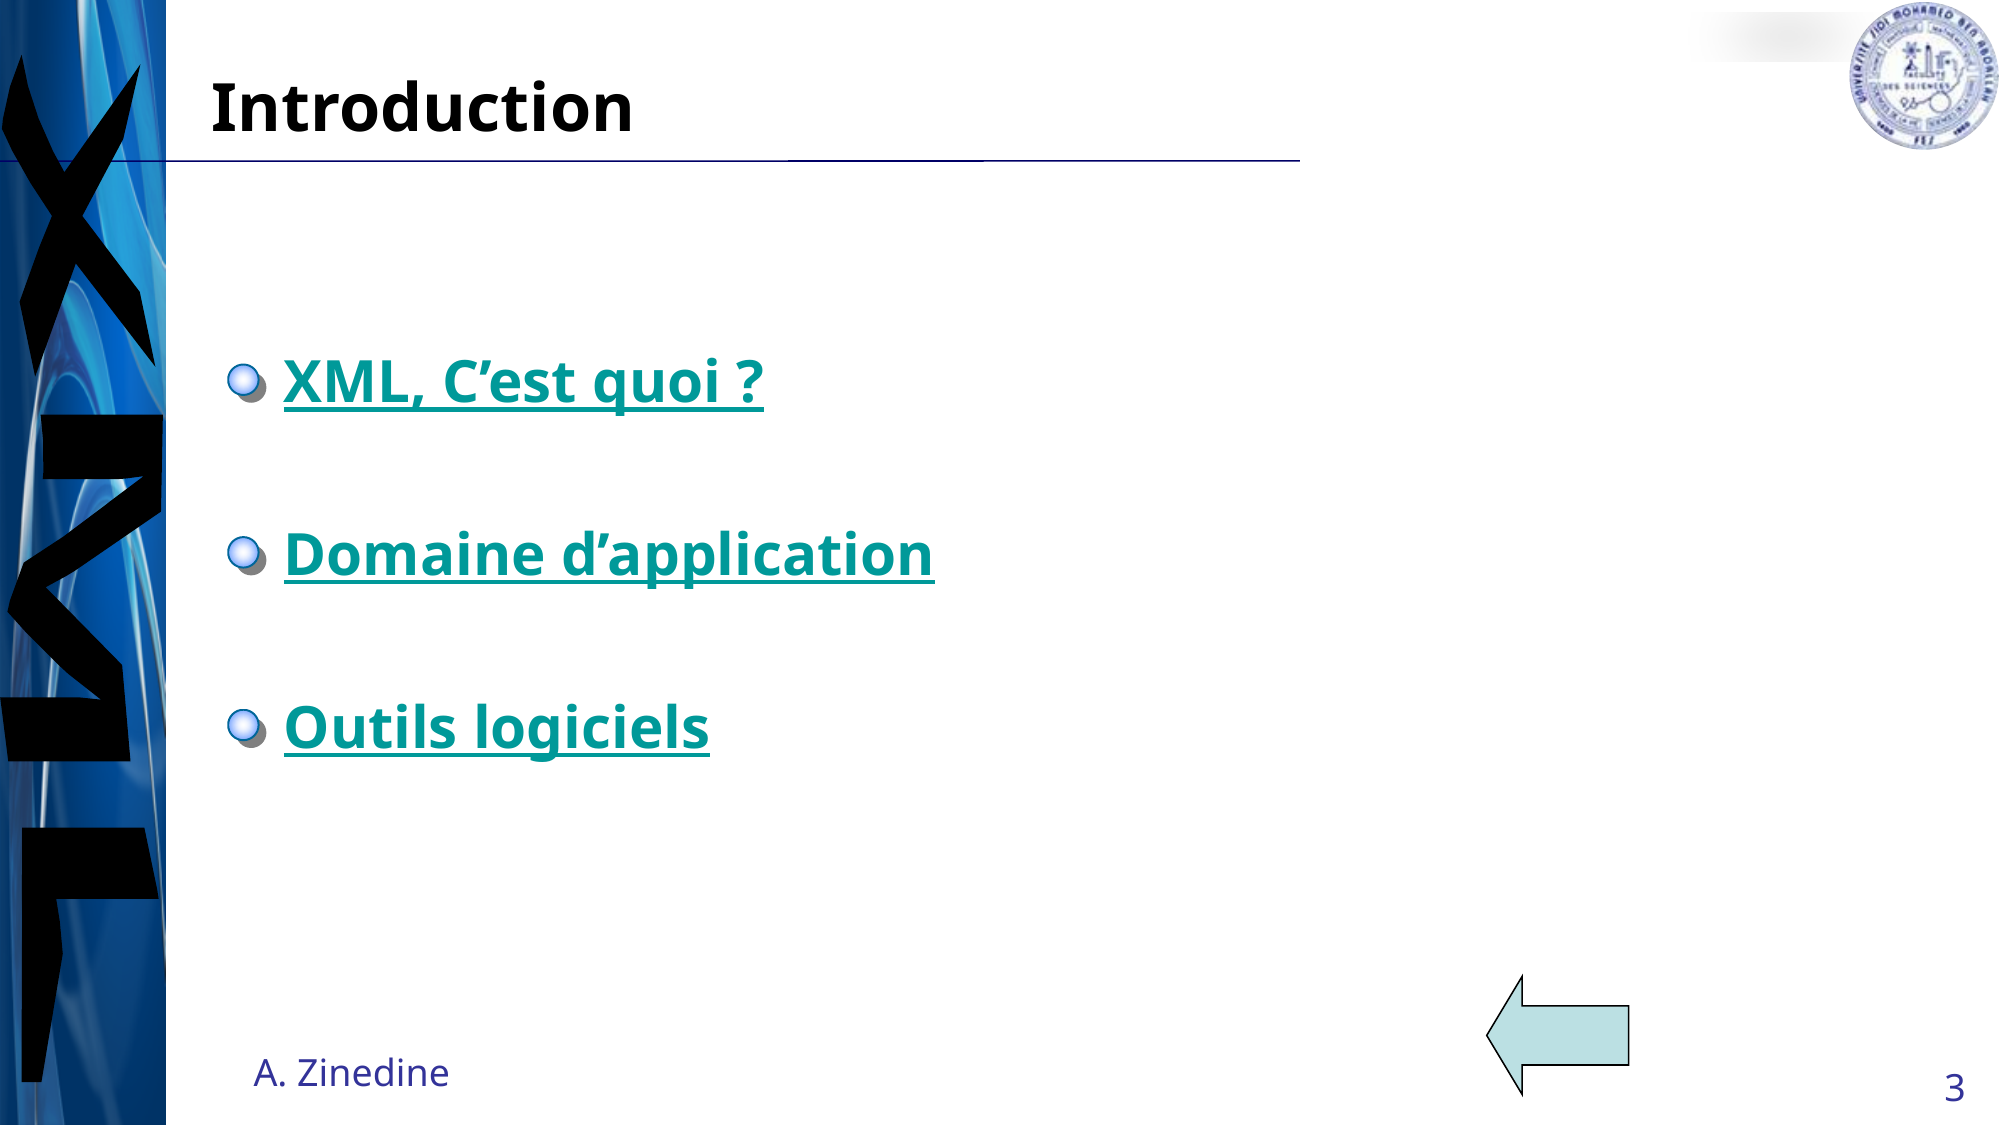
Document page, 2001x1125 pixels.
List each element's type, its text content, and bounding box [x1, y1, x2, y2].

list XML, C’est quoi ? Domaine d’application Outils logiciels [212, 255, 1898, 998]
text_box [1486, 976, 1629, 1095]
title Introduction [196, 16, 1911, 194]
picture [0, 162, 166, 1125]
picture [1880, 2, 1999, 150]
picture [0, 0, 166, 160]
picture [60, 162, 70, 171]
